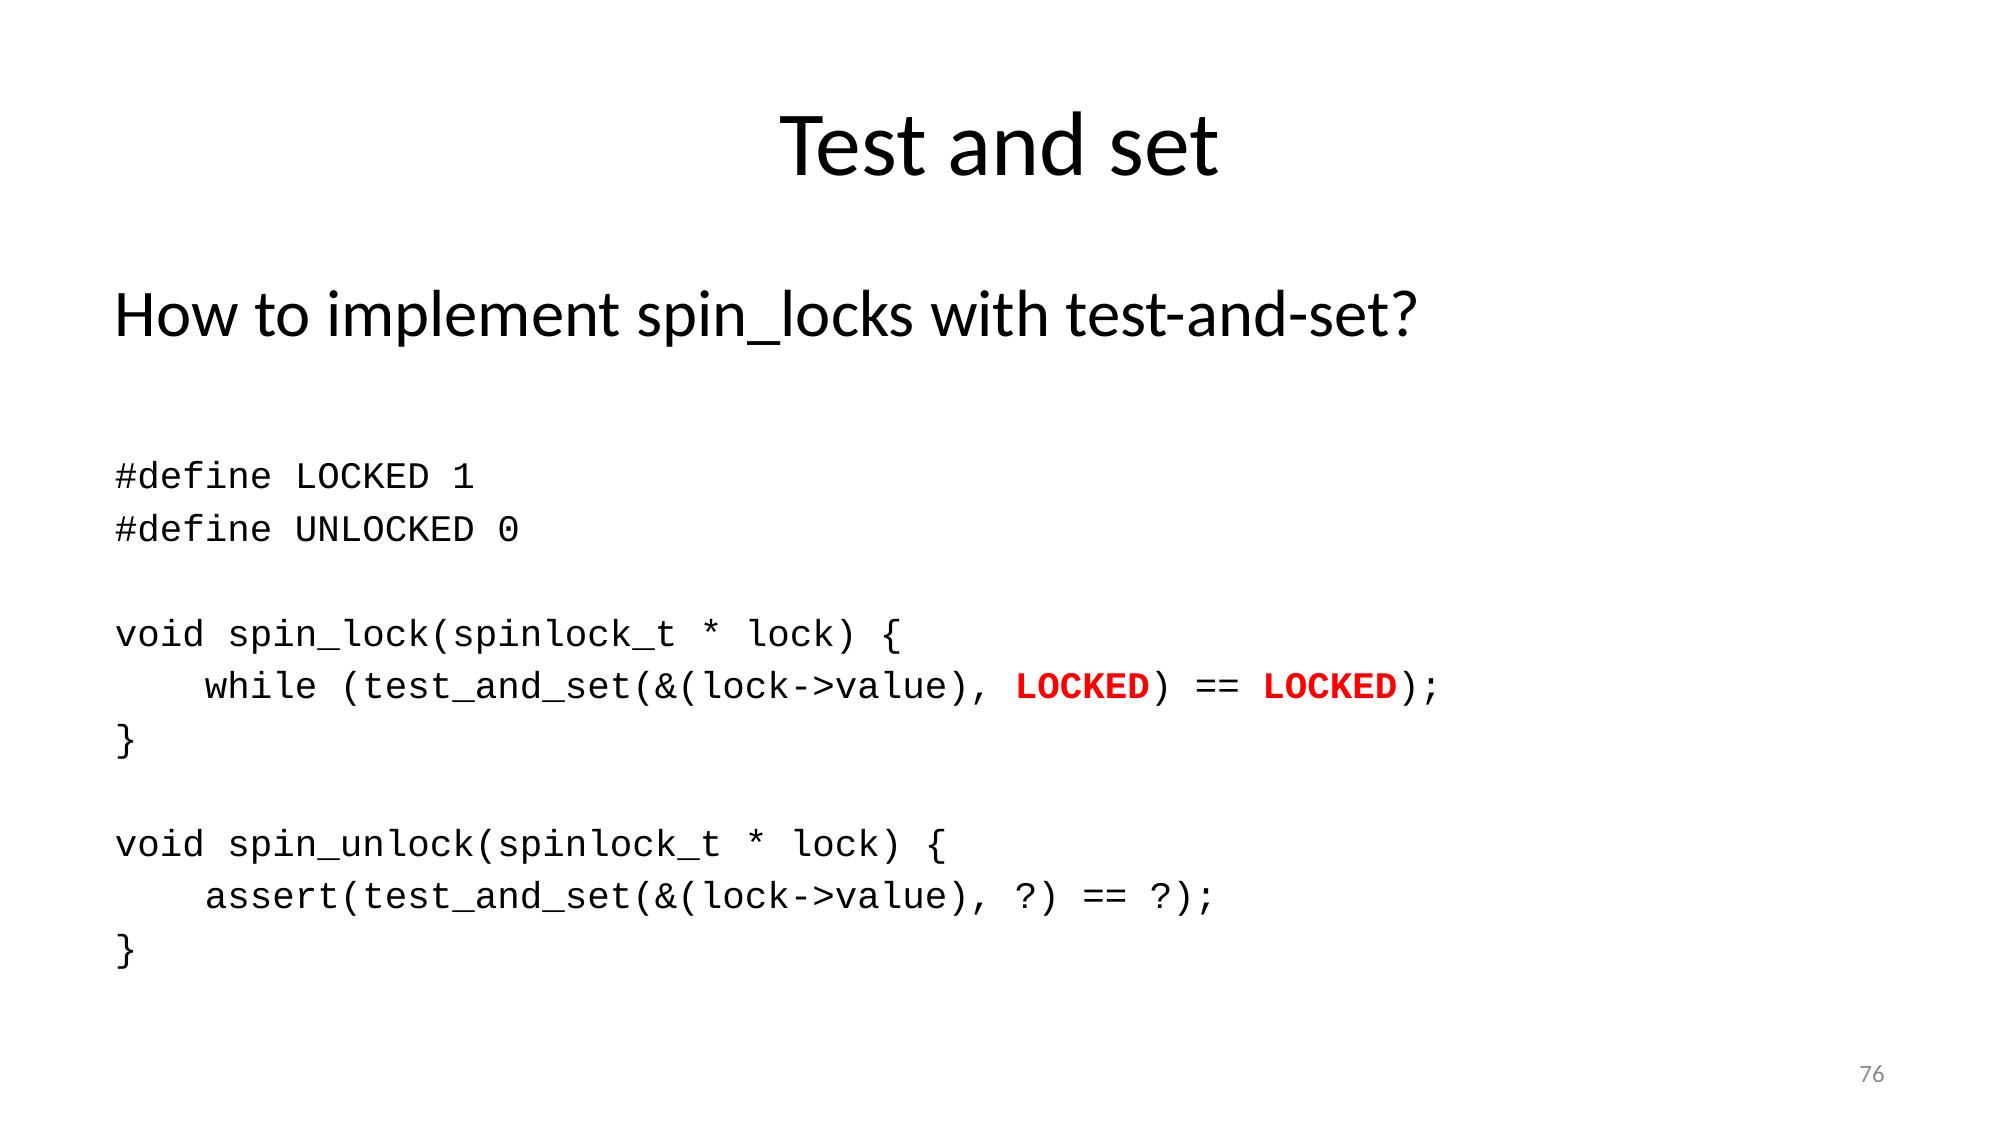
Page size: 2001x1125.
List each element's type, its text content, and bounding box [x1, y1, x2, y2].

list How to implement spin_locks with test-and-set? #define LOCKED 1 #define UNLOCKED 0 void spin_lock(spinlock_t * lock) { while (test_and_set(&(lock->value), LOCKED) == LOCKED); } void spin_unlock(spinlock_t * lock) { assert(test_and_set(&(lock->value), ?) == ?); } [99, 262, 1900, 1005]
slide_number 76 [1433, 1042, 1900, 1103]
title Test and set [99, 45, 1900, 233]
